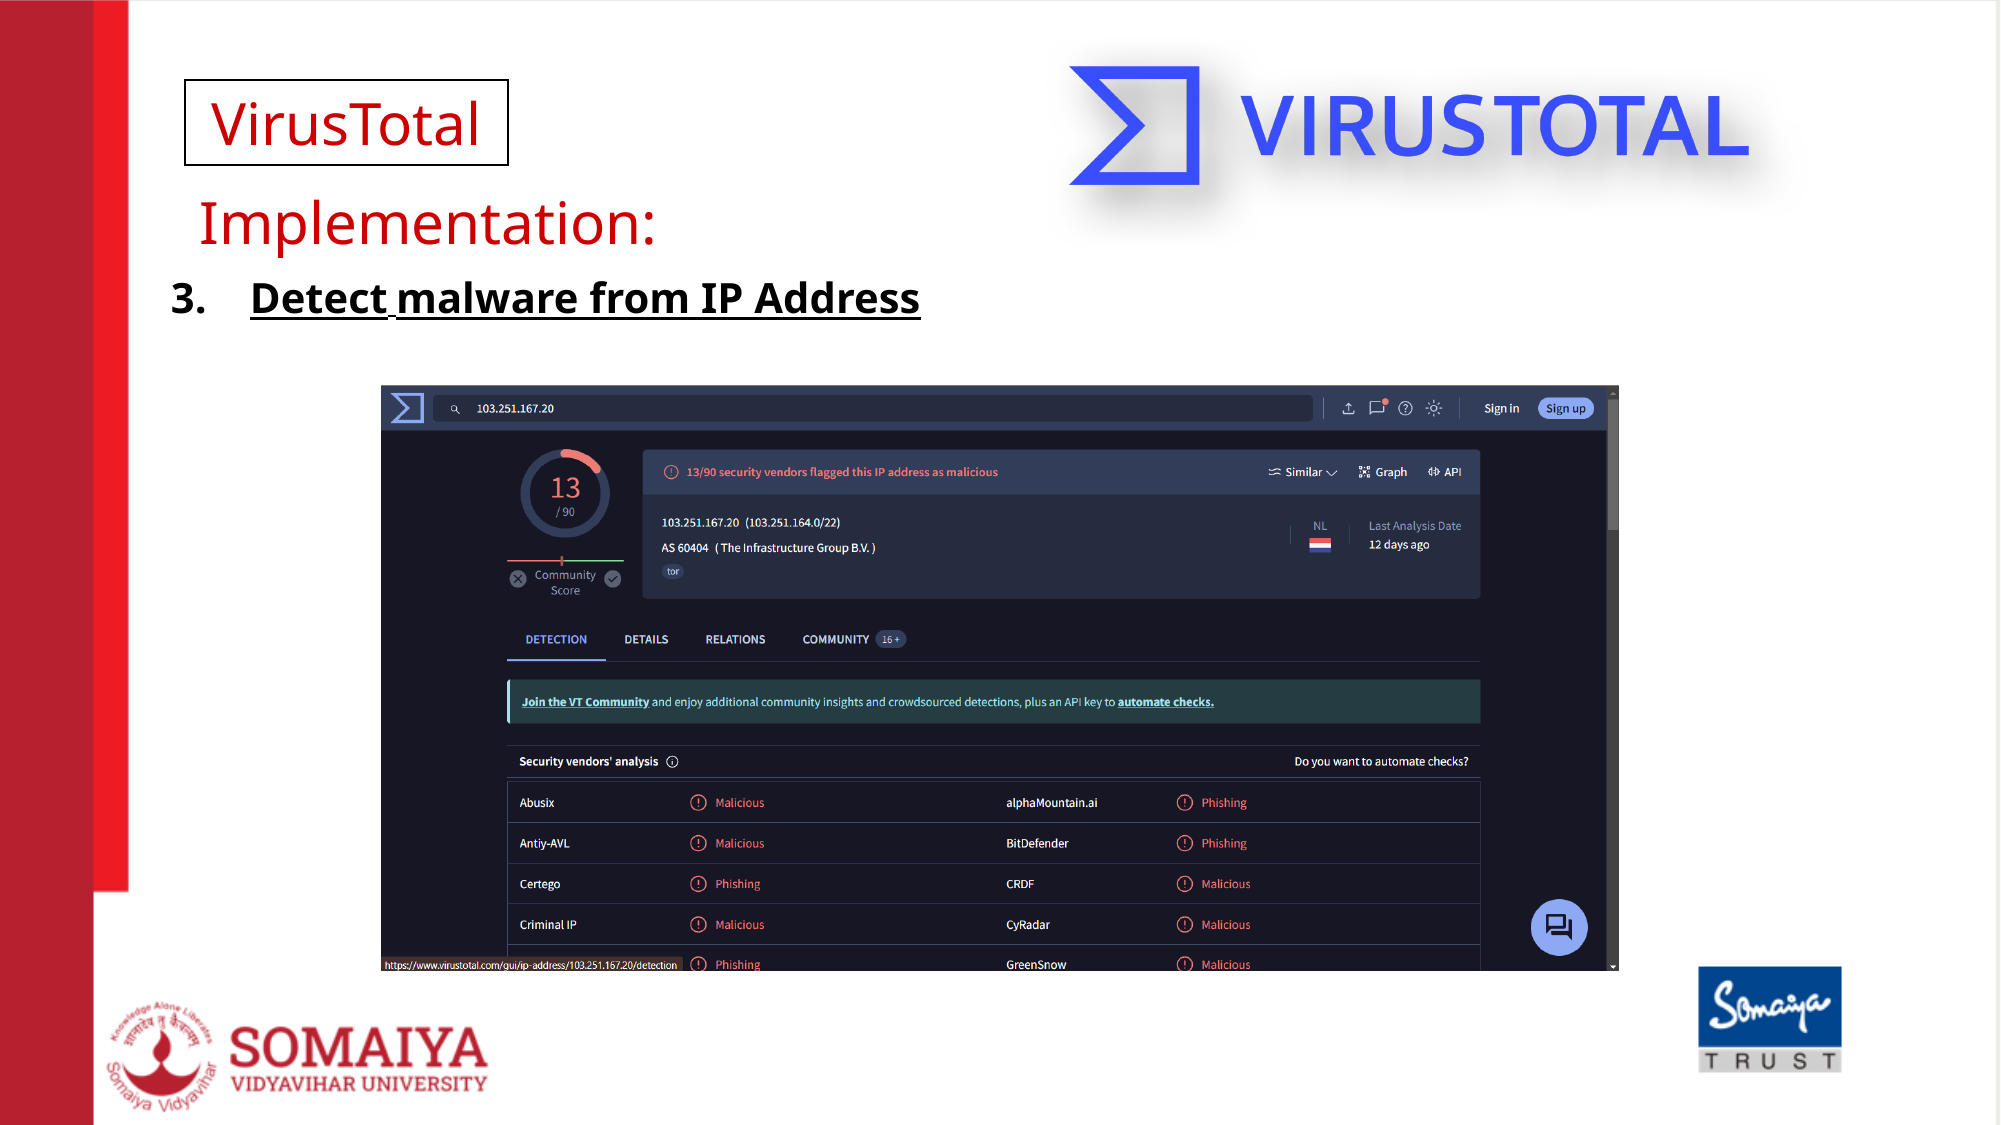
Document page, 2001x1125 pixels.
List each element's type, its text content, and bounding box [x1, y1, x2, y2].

text_box 3. Detect malware from IP Address [156, 264, 936, 330]
text_box VirusTotal [184, 80, 508, 165]
picture [0, 0, 2001, 1125]
text_box Implementation: [184, 178, 680, 264]
